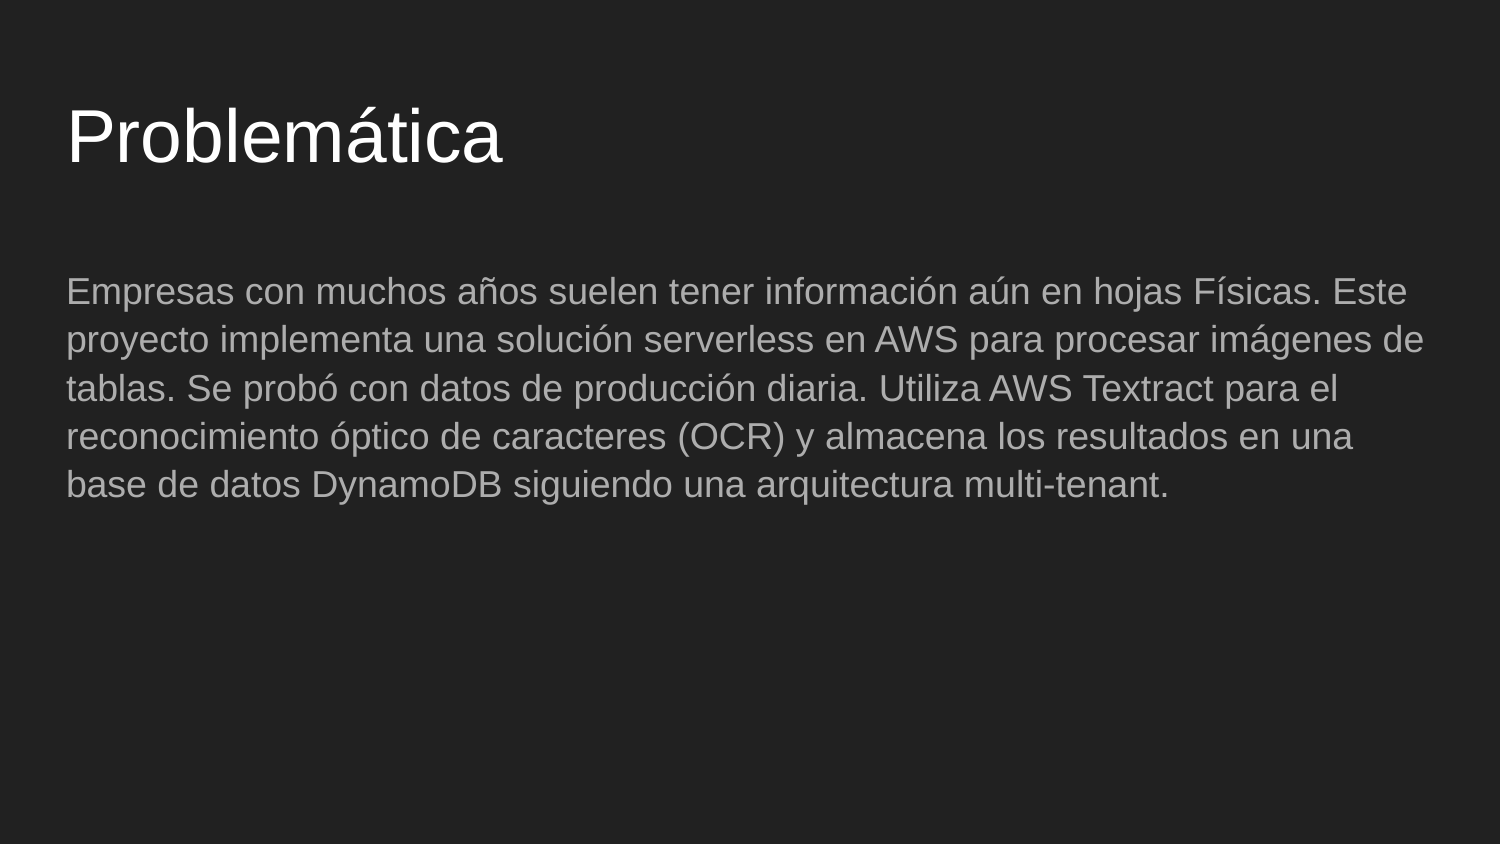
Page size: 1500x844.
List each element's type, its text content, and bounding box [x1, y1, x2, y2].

title Problemática [51, 72, 1449, 167]
list Empresas con muchos años suelen tener información aún en hojas Físicas. Este proyecto implementa una solución serverless en AWS para procesar imágenes de tablas. Se probó con datos de producción diaria. Utiliza AWS Textract para el reconocimiento óptico de caracteres (OCR) y almacena los resultados en una base de datos DynamoDB siguiendo una arquitectura multi-tenant. [51, 249, 1449, 810]
